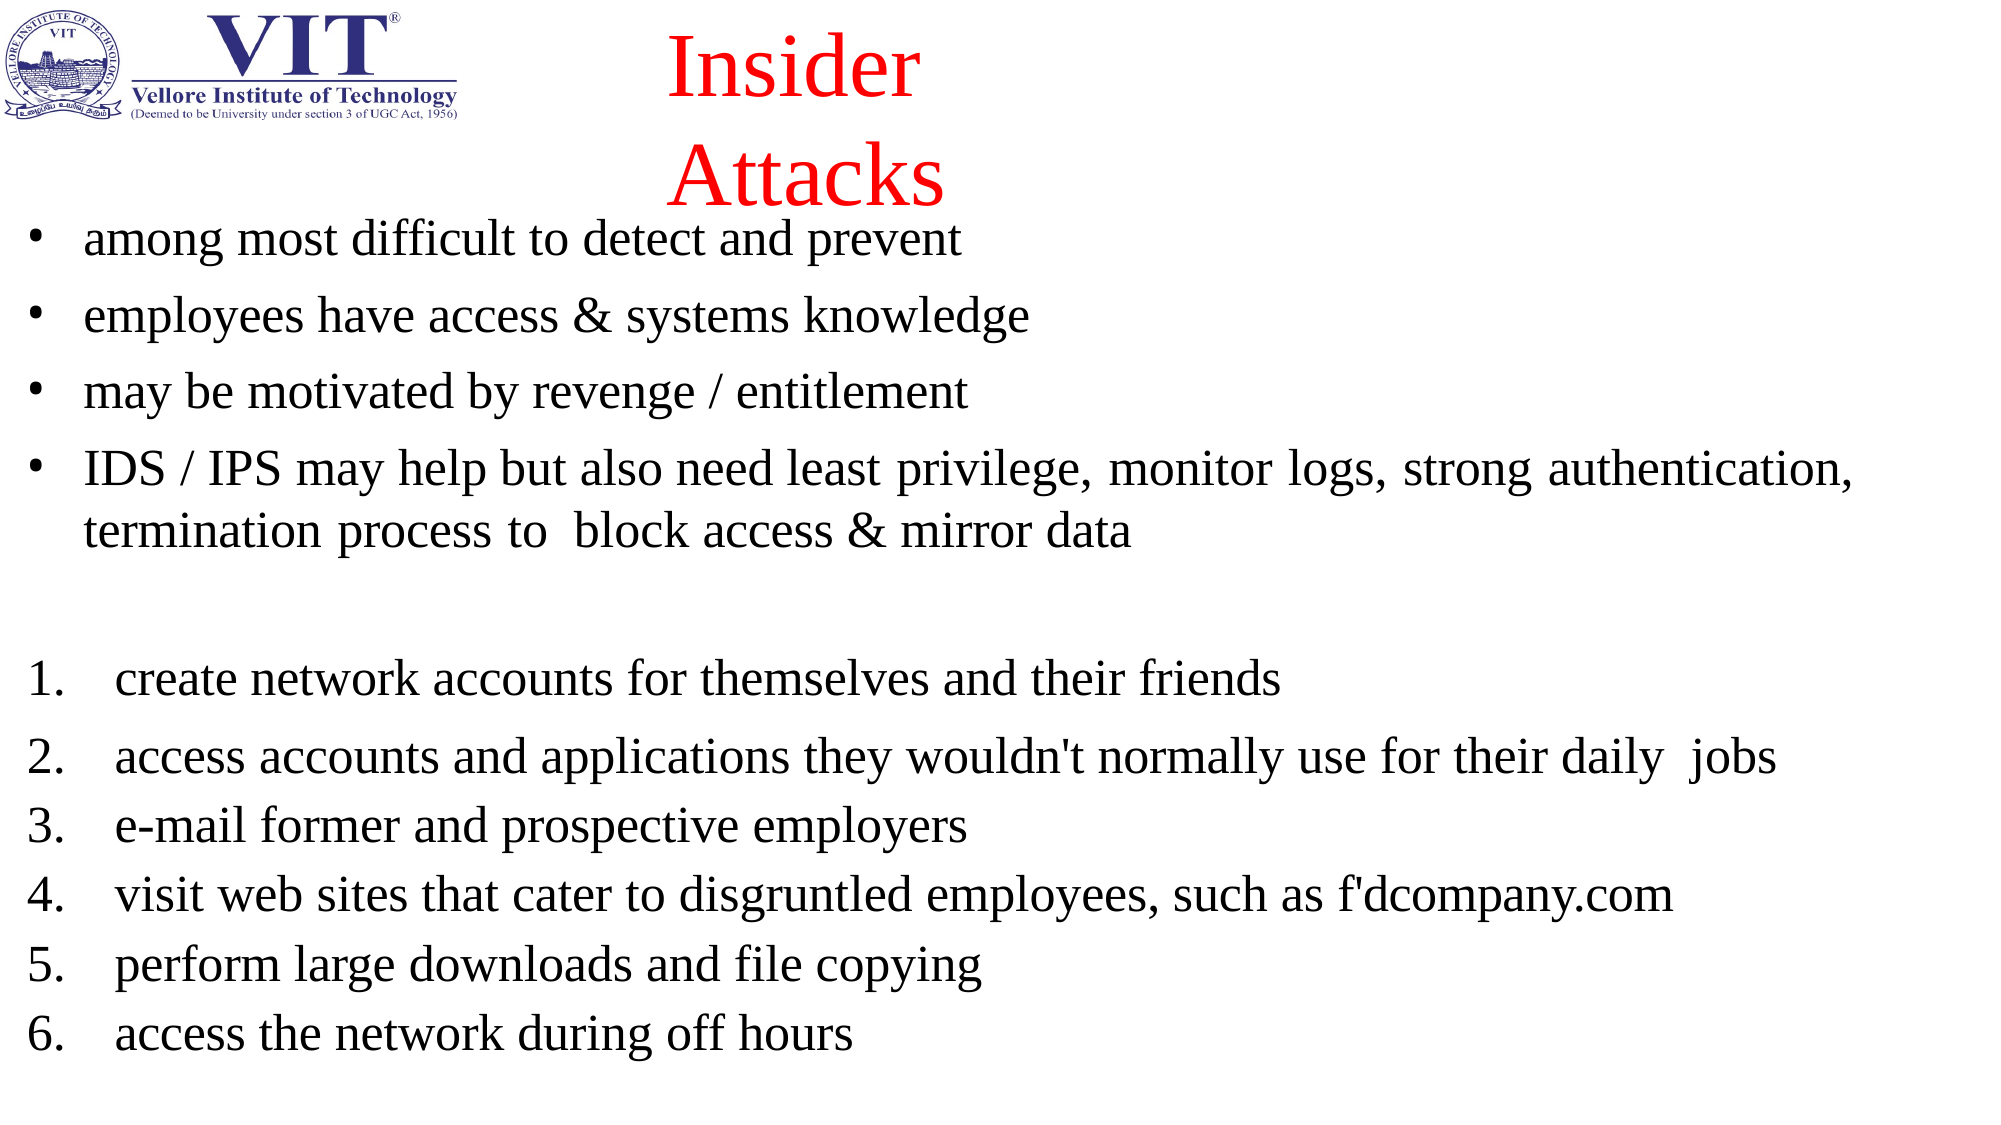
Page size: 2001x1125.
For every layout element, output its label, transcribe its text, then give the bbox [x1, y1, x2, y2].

title Insider Attacks [664, 2, 1222, 187]
text_box among most difficult to detect and prevent employees have access & systems knowledge may be motivated by revenge / entitlement IDS / IPS may help but also need least privilege, monitor logs, strong authentication, termination process to block access & mirror data create network accounts for themselves and their friends access accounts and applications they wouldn't normally use for their daily jobs e-mail former and prospective employers visit web sites that cater to disgruntled employees, such as f'dcompany.com perform large downloads and file copying access the network during off hours [24, 187, 1963, 1062]
picture [4, 10, 458, 120]
